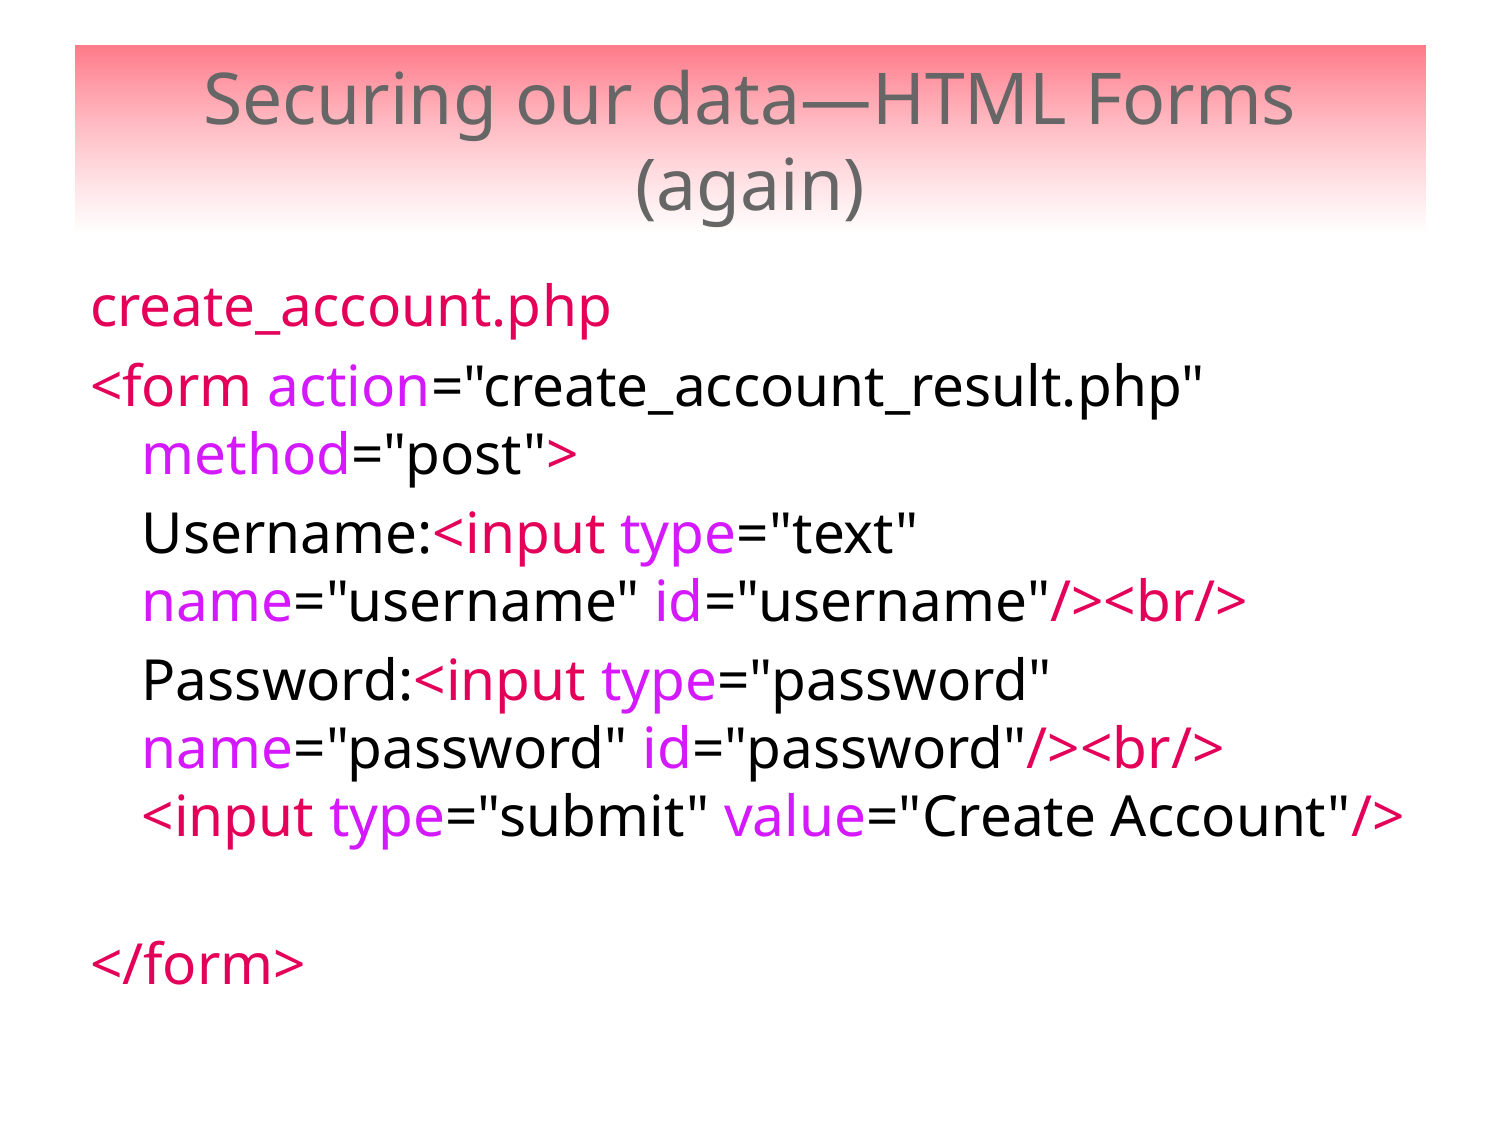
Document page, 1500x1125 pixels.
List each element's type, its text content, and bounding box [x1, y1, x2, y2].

title Securing our data—HTML Forms (again) [75, 45, 1425, 233]
list create_account.php <form action="create_account_result.php" method="post"> Username:<input type="text" name="username" id="username"/><br/> Password:<input type="password" name="password" id="password"/><br/> <input type="submit" value="Create Account"/> </form> [75, 262, 1425, 1005]
